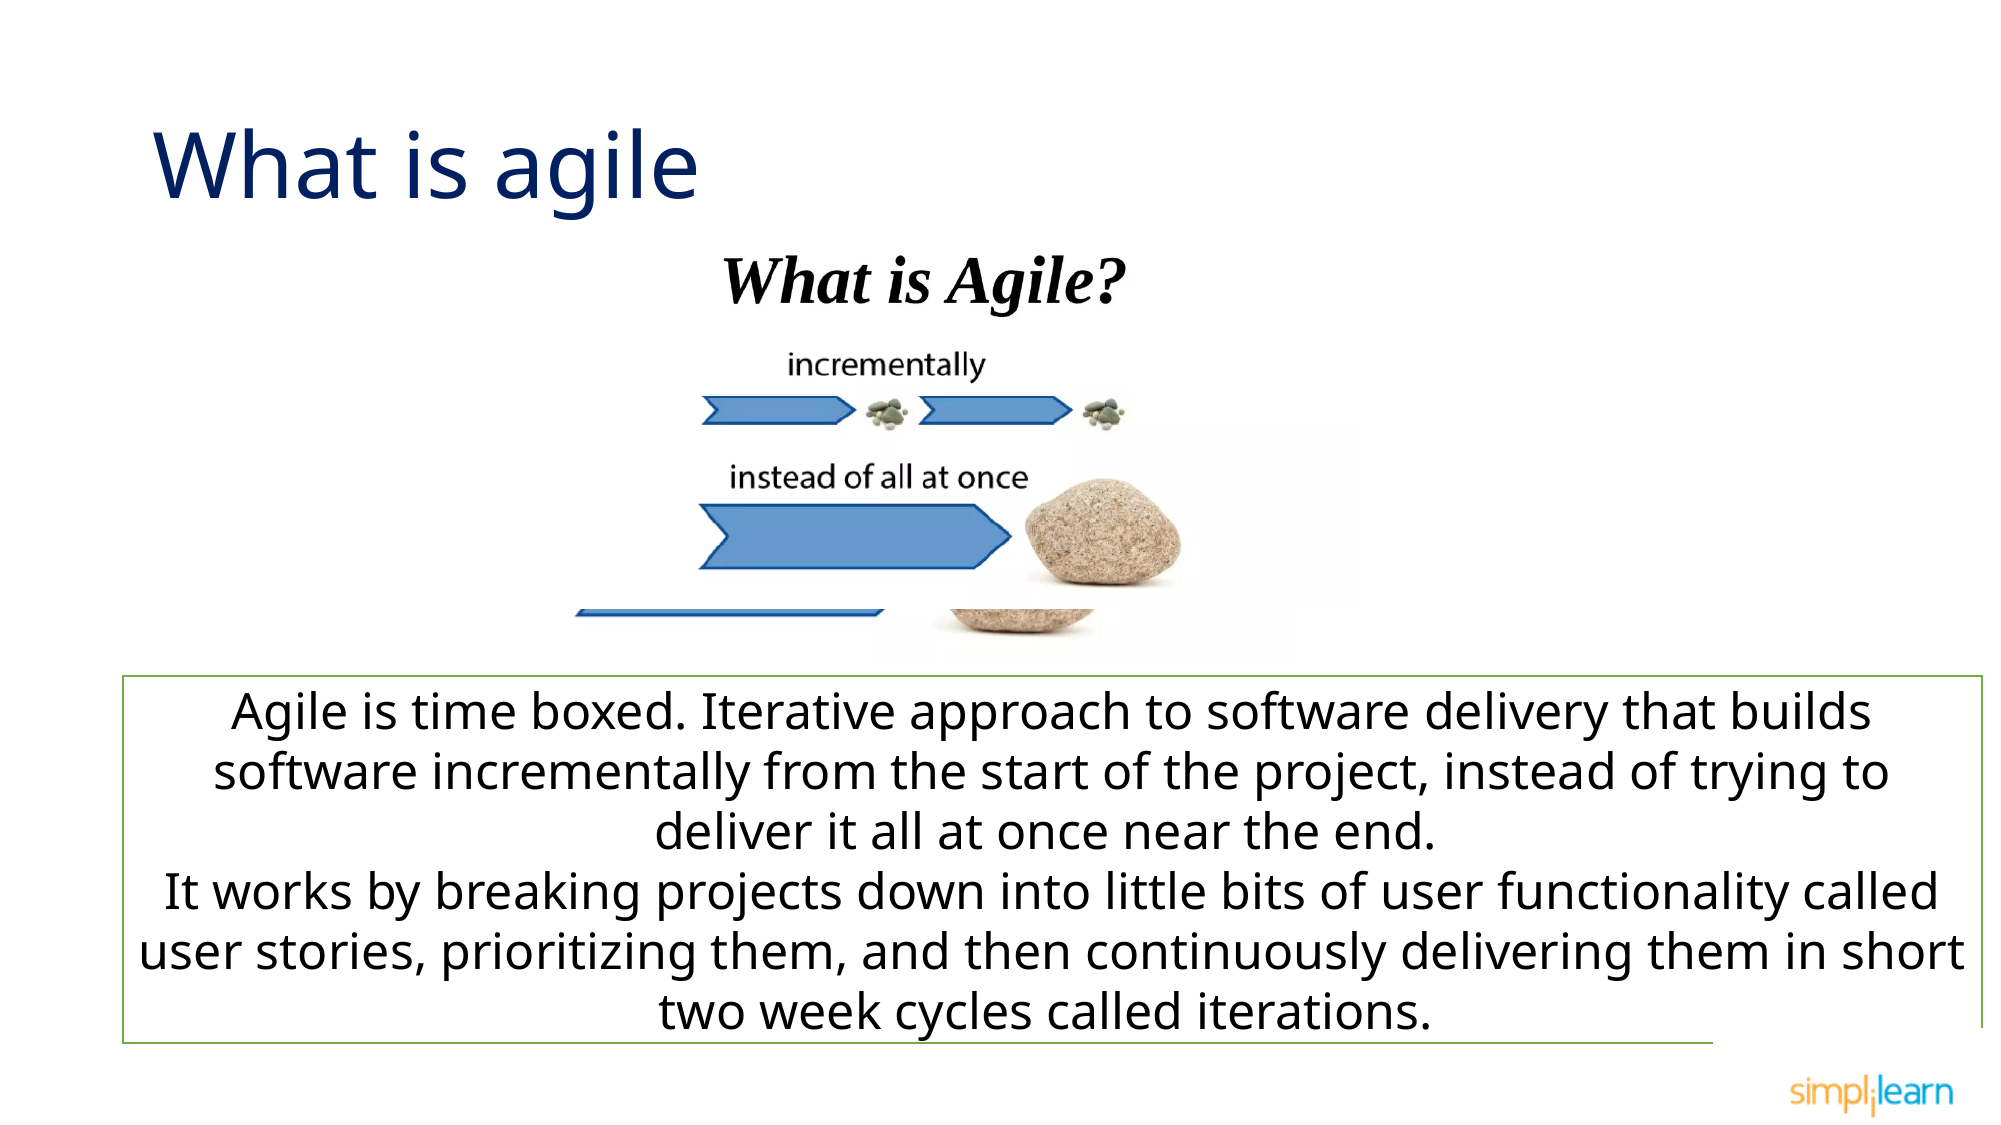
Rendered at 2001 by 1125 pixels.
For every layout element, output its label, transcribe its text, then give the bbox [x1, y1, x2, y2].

picture [534, 226, 1356, 609]
text_box Agile is time boxed. Iterative approach to software delivery that builds software incrementally from the start of the project, instead of trying to deliver it all at once near the end. It works by breaking projects down into little bits of user functionality called user stories, prioritizing them, and then continuously delivering them in short two week cycles called iterations. [122, 675, 1983, 1044]
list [396, 242, 1293, 660]
title What is agile [137, 59, 1863, 278]
picture [1713, 1028, 1983, 1125]
